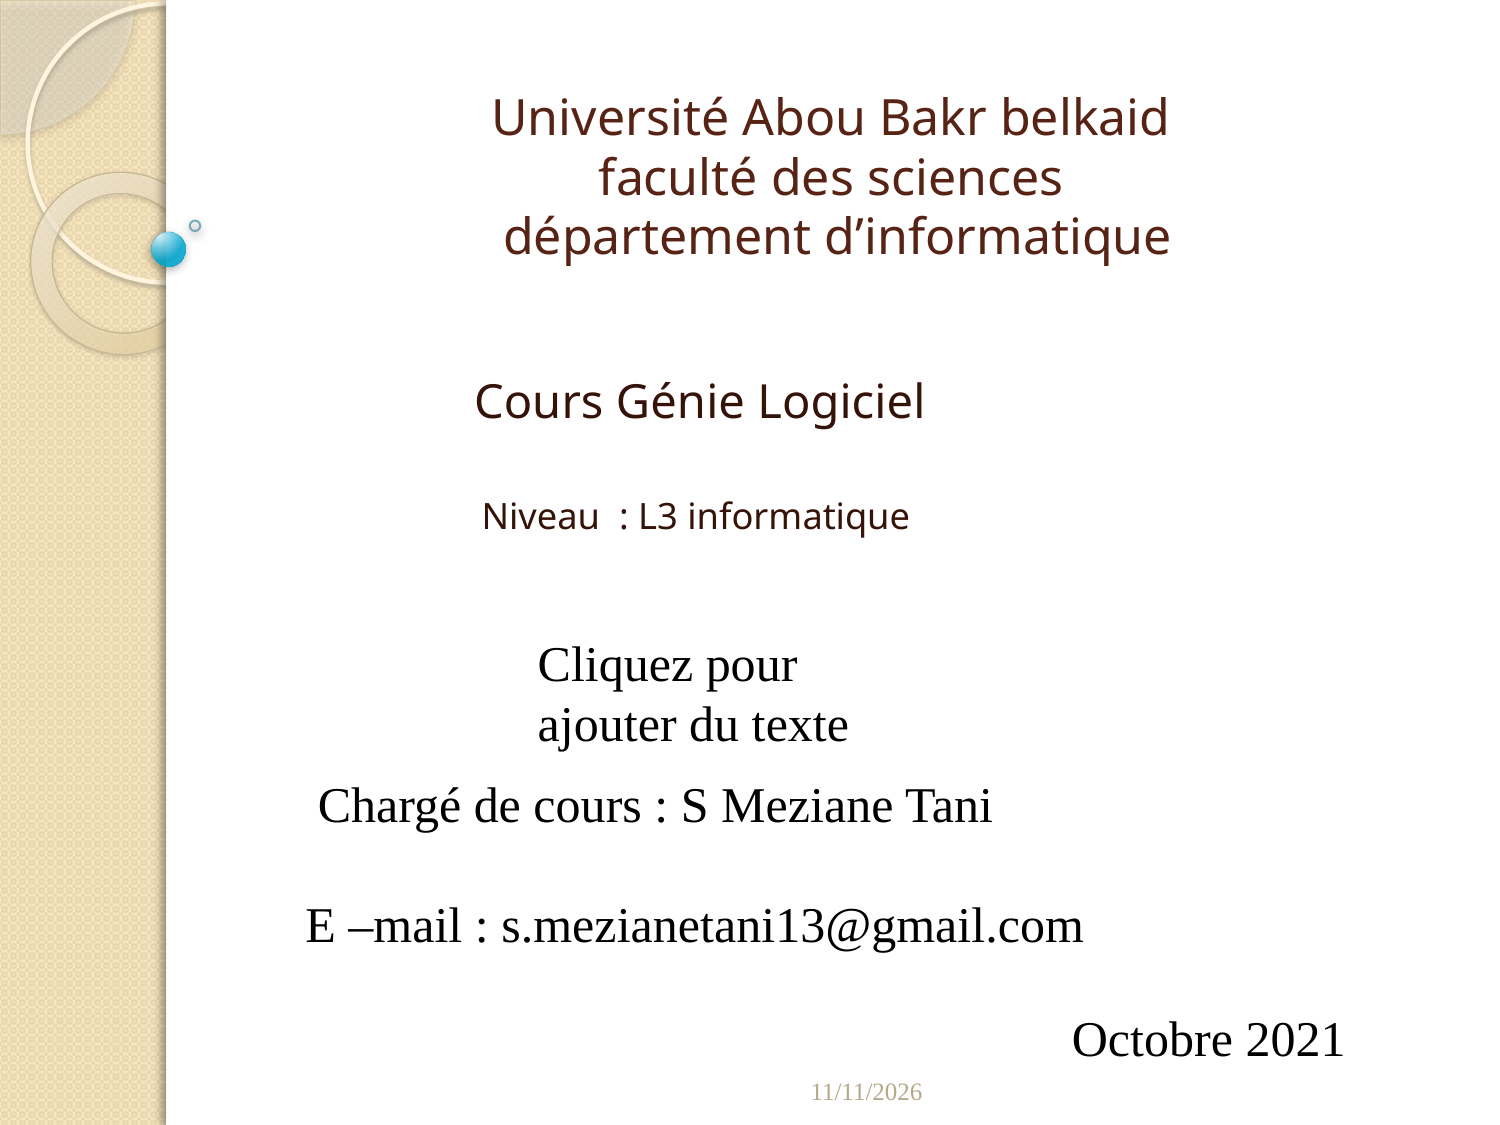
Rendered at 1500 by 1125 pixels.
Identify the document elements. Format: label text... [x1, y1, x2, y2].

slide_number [587, 1034, 938, 1113]
title Université Abou Bakr belkaid faculté des sciences département d’informatique [230, 30, 1446, 273]
text_box Chargé de cours : S Meziane Tani E –mail : s.mezianetani13@gmail.com [290, 764, 1271, 960]
text_box Octobre 2021 [1057, 999, 1424, 1075]
text_box Cliquez pour ajouter du texte [522, 624, 953, 760]
subtitle Cours Génie Logiciel Niveau : L3 informatique [234, 303, 1450, 545]
